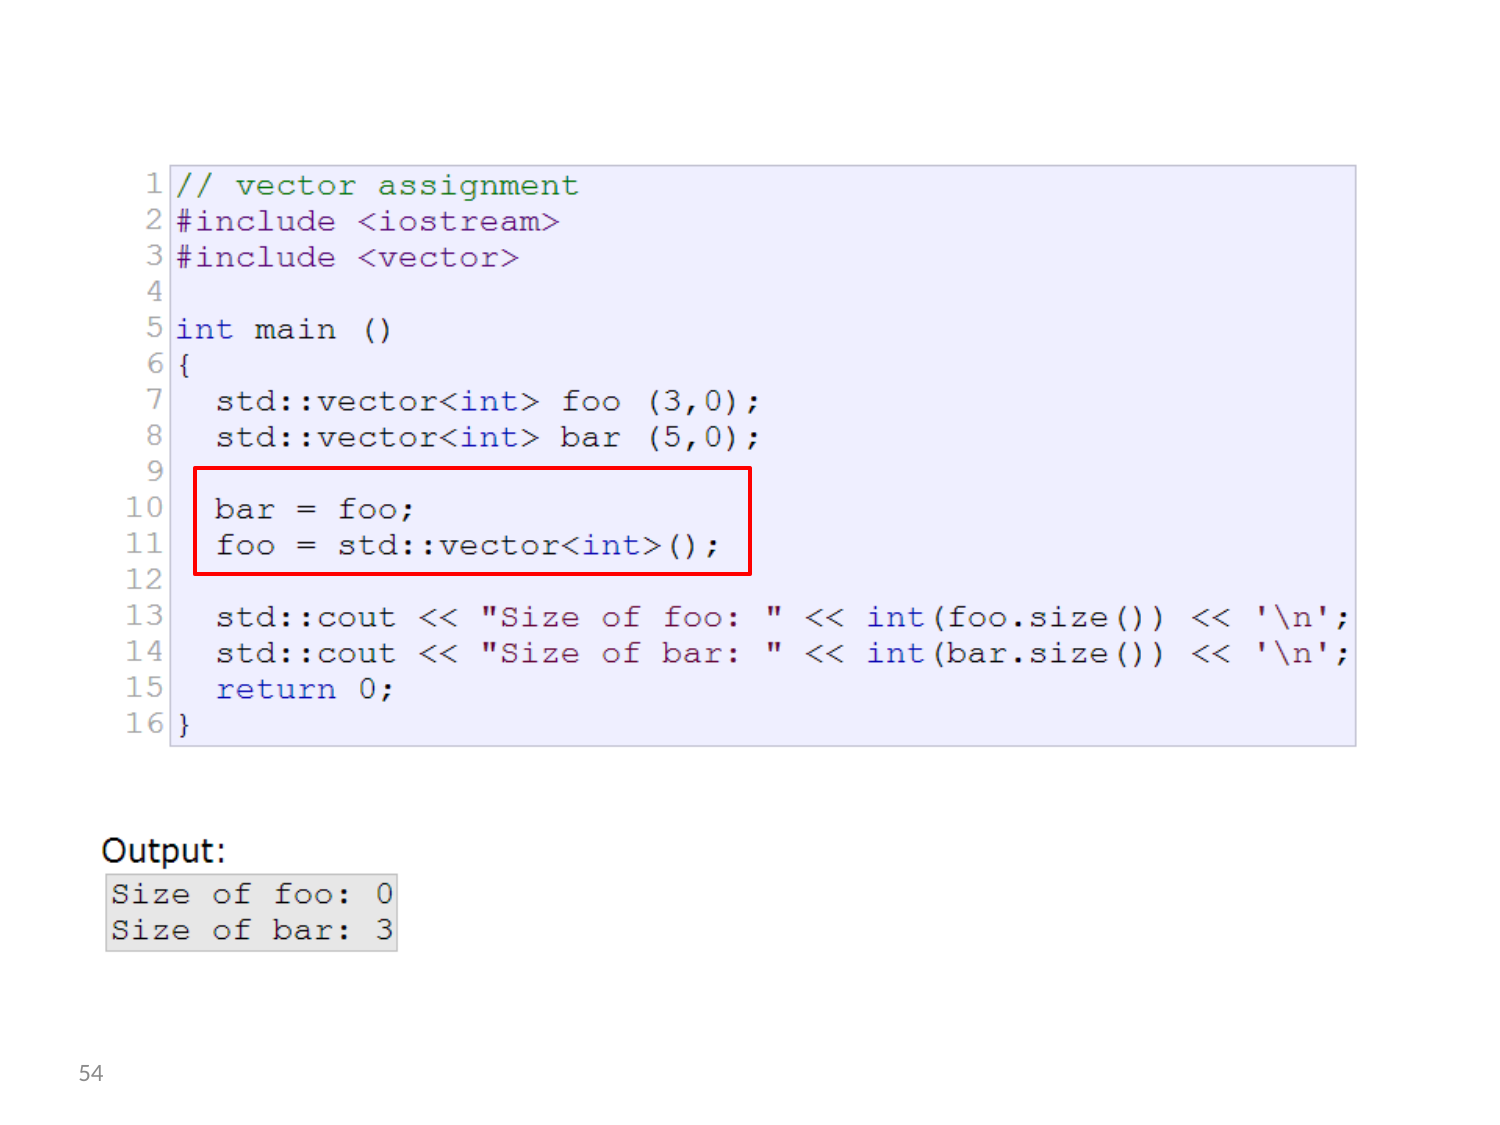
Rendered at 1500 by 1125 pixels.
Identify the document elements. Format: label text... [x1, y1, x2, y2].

slide_number 54 [0, 1041, 119, 1102]
picture [90, 151, 1410, 974]
